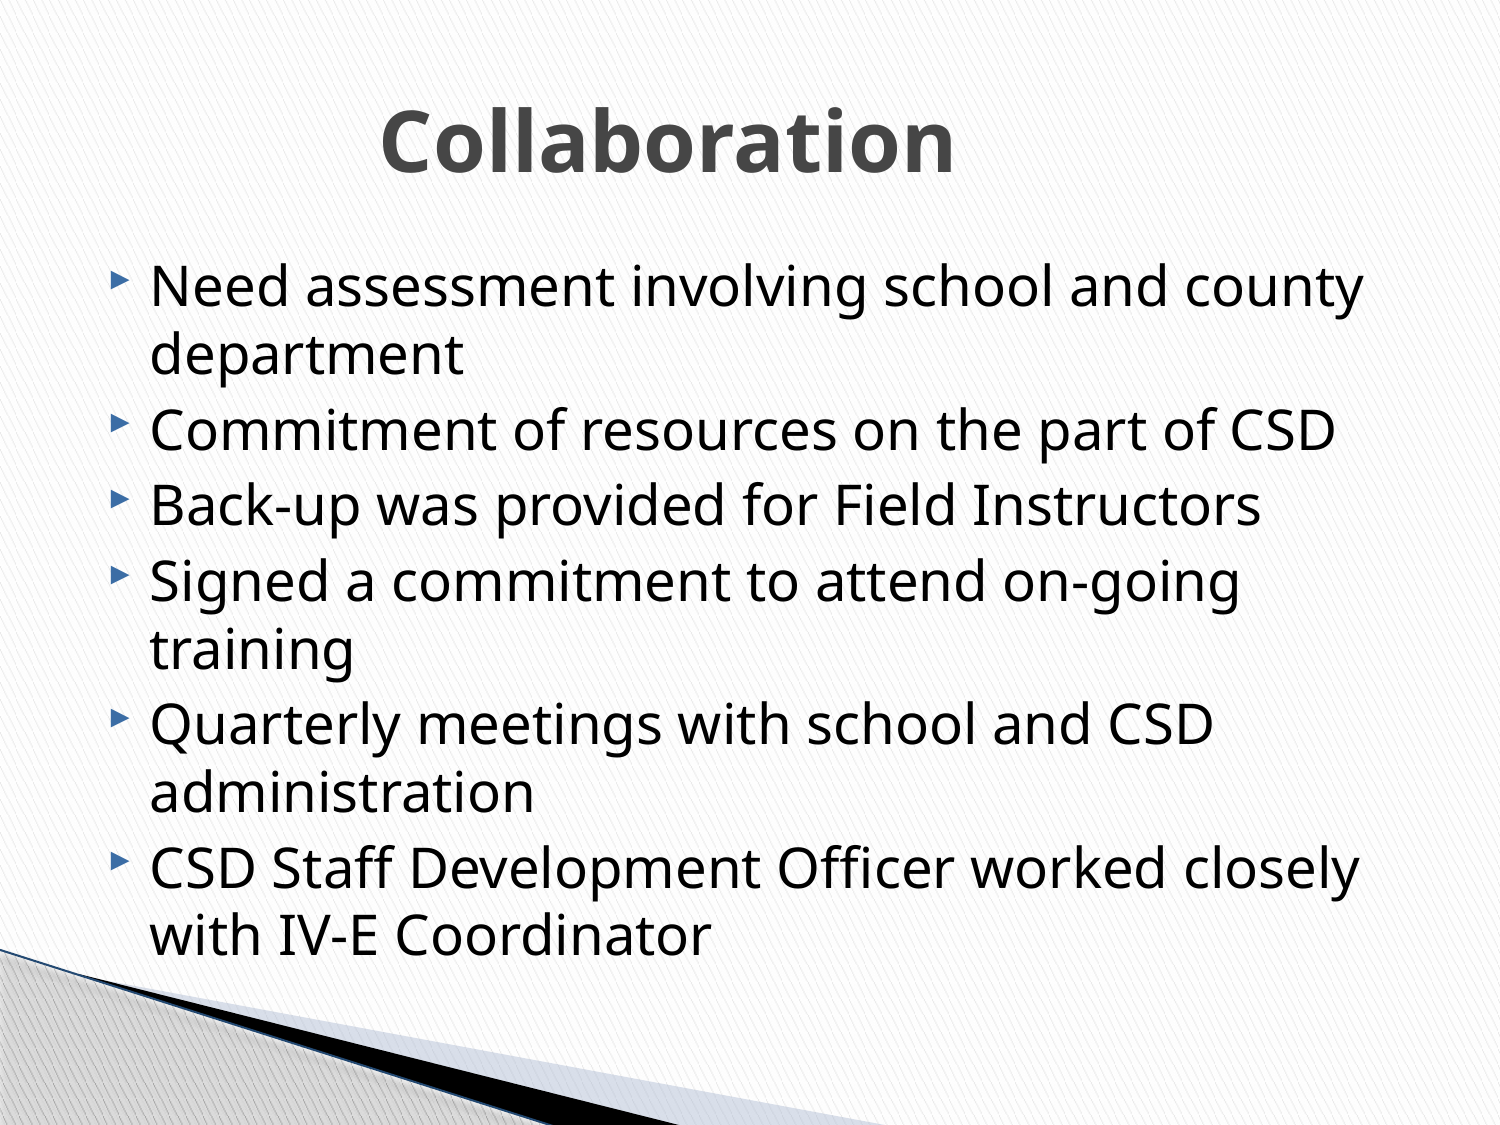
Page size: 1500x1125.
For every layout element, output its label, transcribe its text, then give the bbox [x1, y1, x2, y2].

list Need assessment involving school and county department Commitment of resources on the part of CSD Back-up was provided for Field Instructors Signed a commitment to attend on-going training Quarterly meetings with school and CSD administration CSD Staff Development Officer worked closely with IV-E Coordinator [75, 243, 1425, 986]
title Collaboration [75, 45, 1425, 233]
